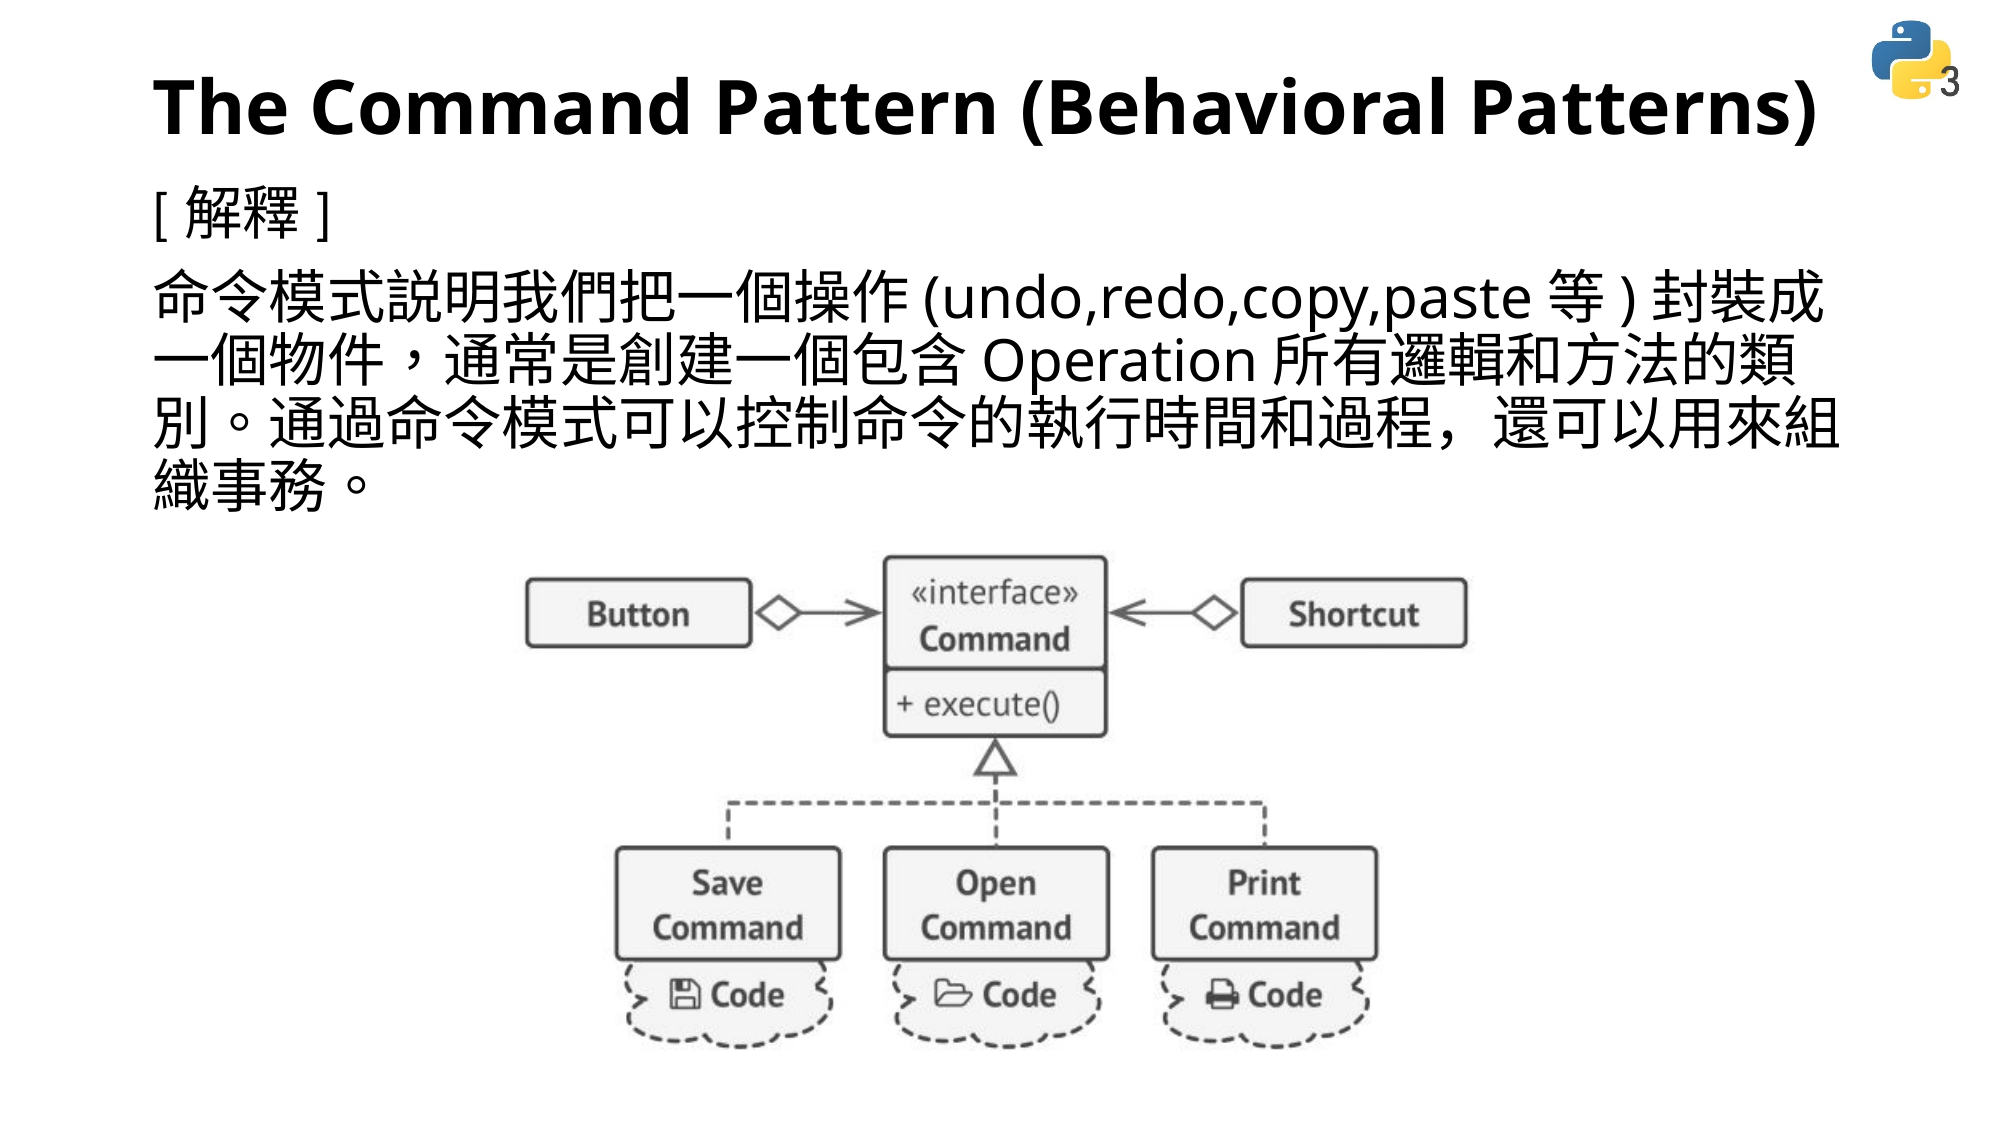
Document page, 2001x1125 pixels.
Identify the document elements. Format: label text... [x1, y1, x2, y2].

list [解釋] 命令模式説明我們把一個操作(undo,redo,copy,paste等)封裝成一個物件，通常是創建一個包含Operation所有邏輯和方法的類別。通過命令模式可以控制命令的執行時間和過程，還可以用來組織事務。 [137, 176, 1863, 1014]
picture [513, 538, 1487, 1067]
title The Command Pattern (Behavioral Patterns) [137, 59, 1863, 161]
picture [1868, 18, 1962, 102]
